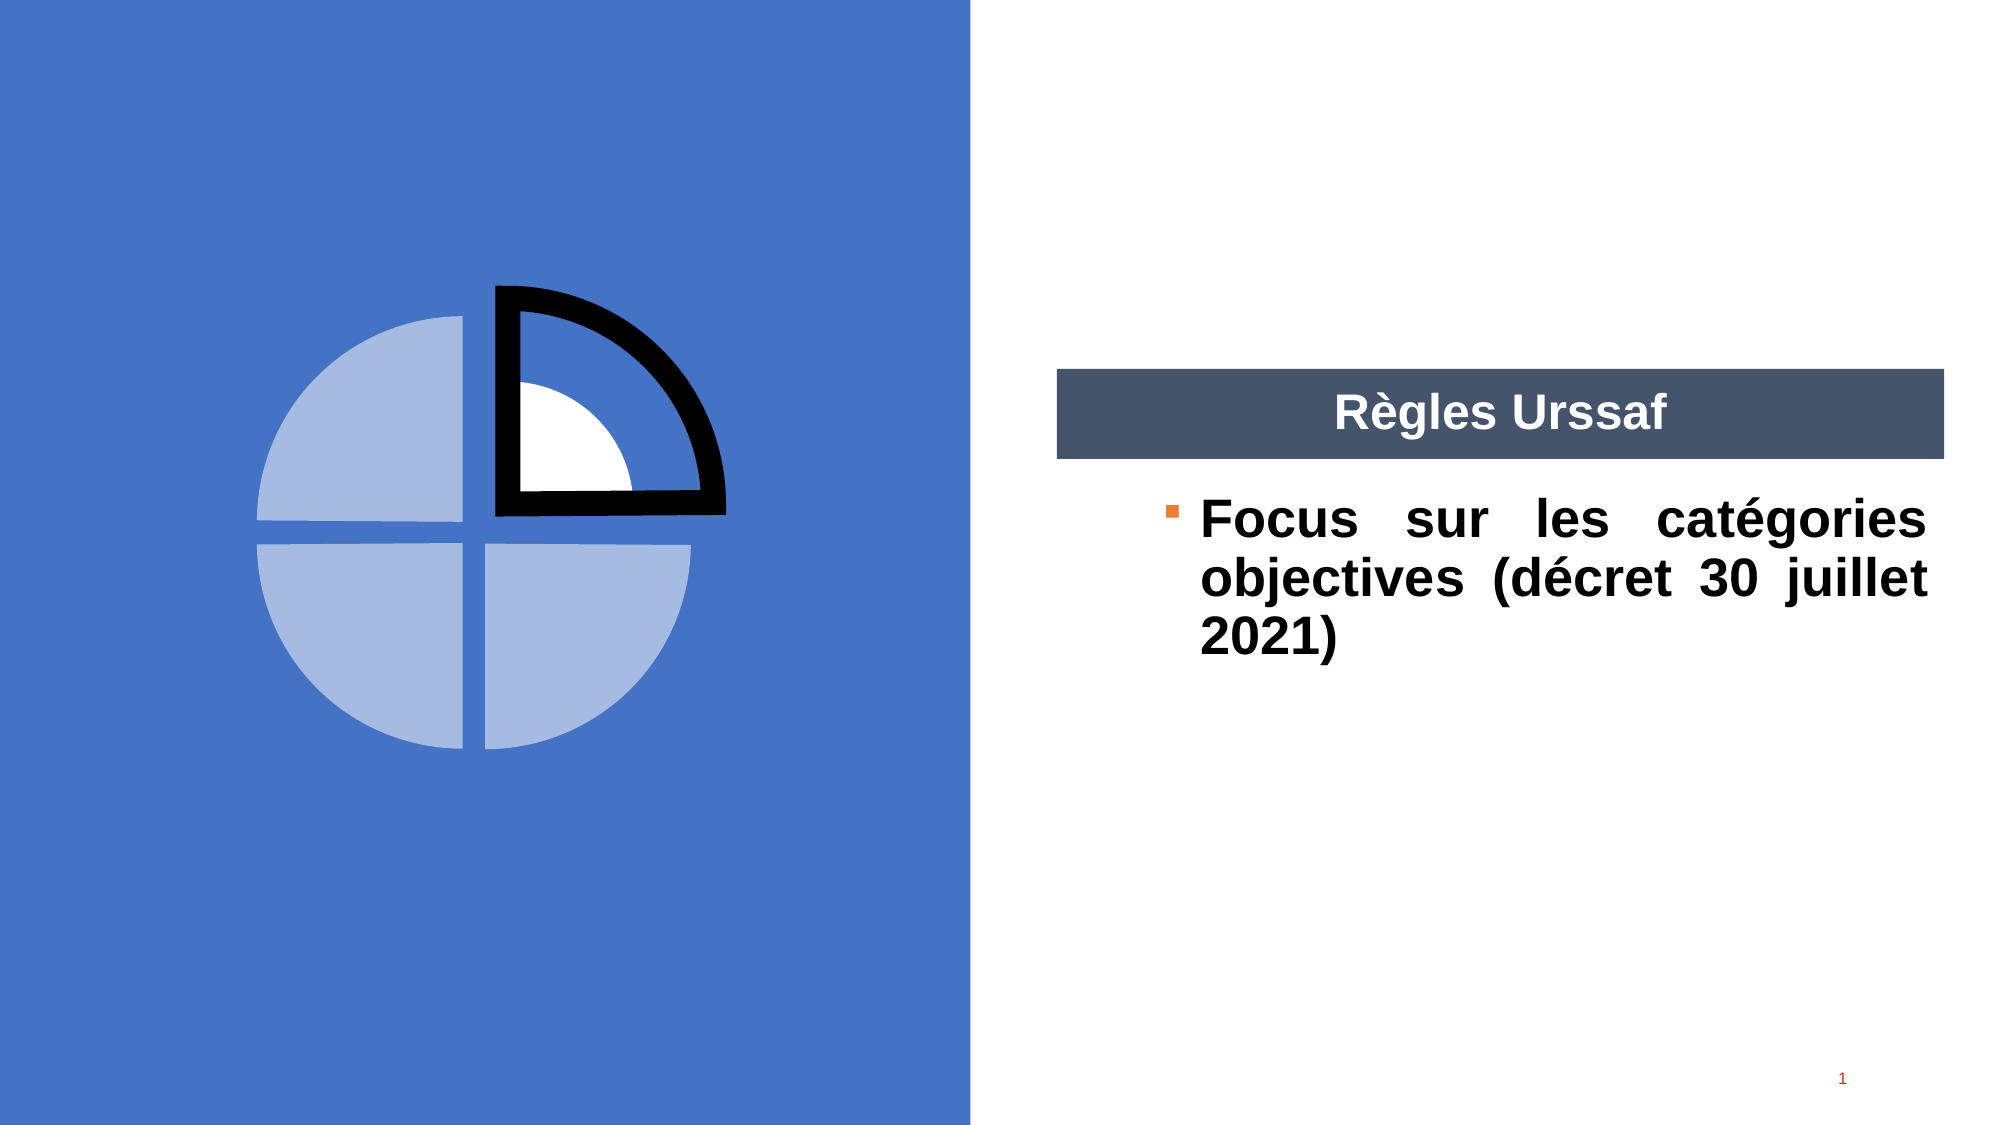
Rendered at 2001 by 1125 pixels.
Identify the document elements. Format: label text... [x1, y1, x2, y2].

slide_number 1 [1716, 1047, 1863, 1108]
title Règles Urssaf [1056, 368, 1945, 459]
list Focus sur les catégories objectives (décret 30 juillet 2021) [1147, 483, 1945, 844]
